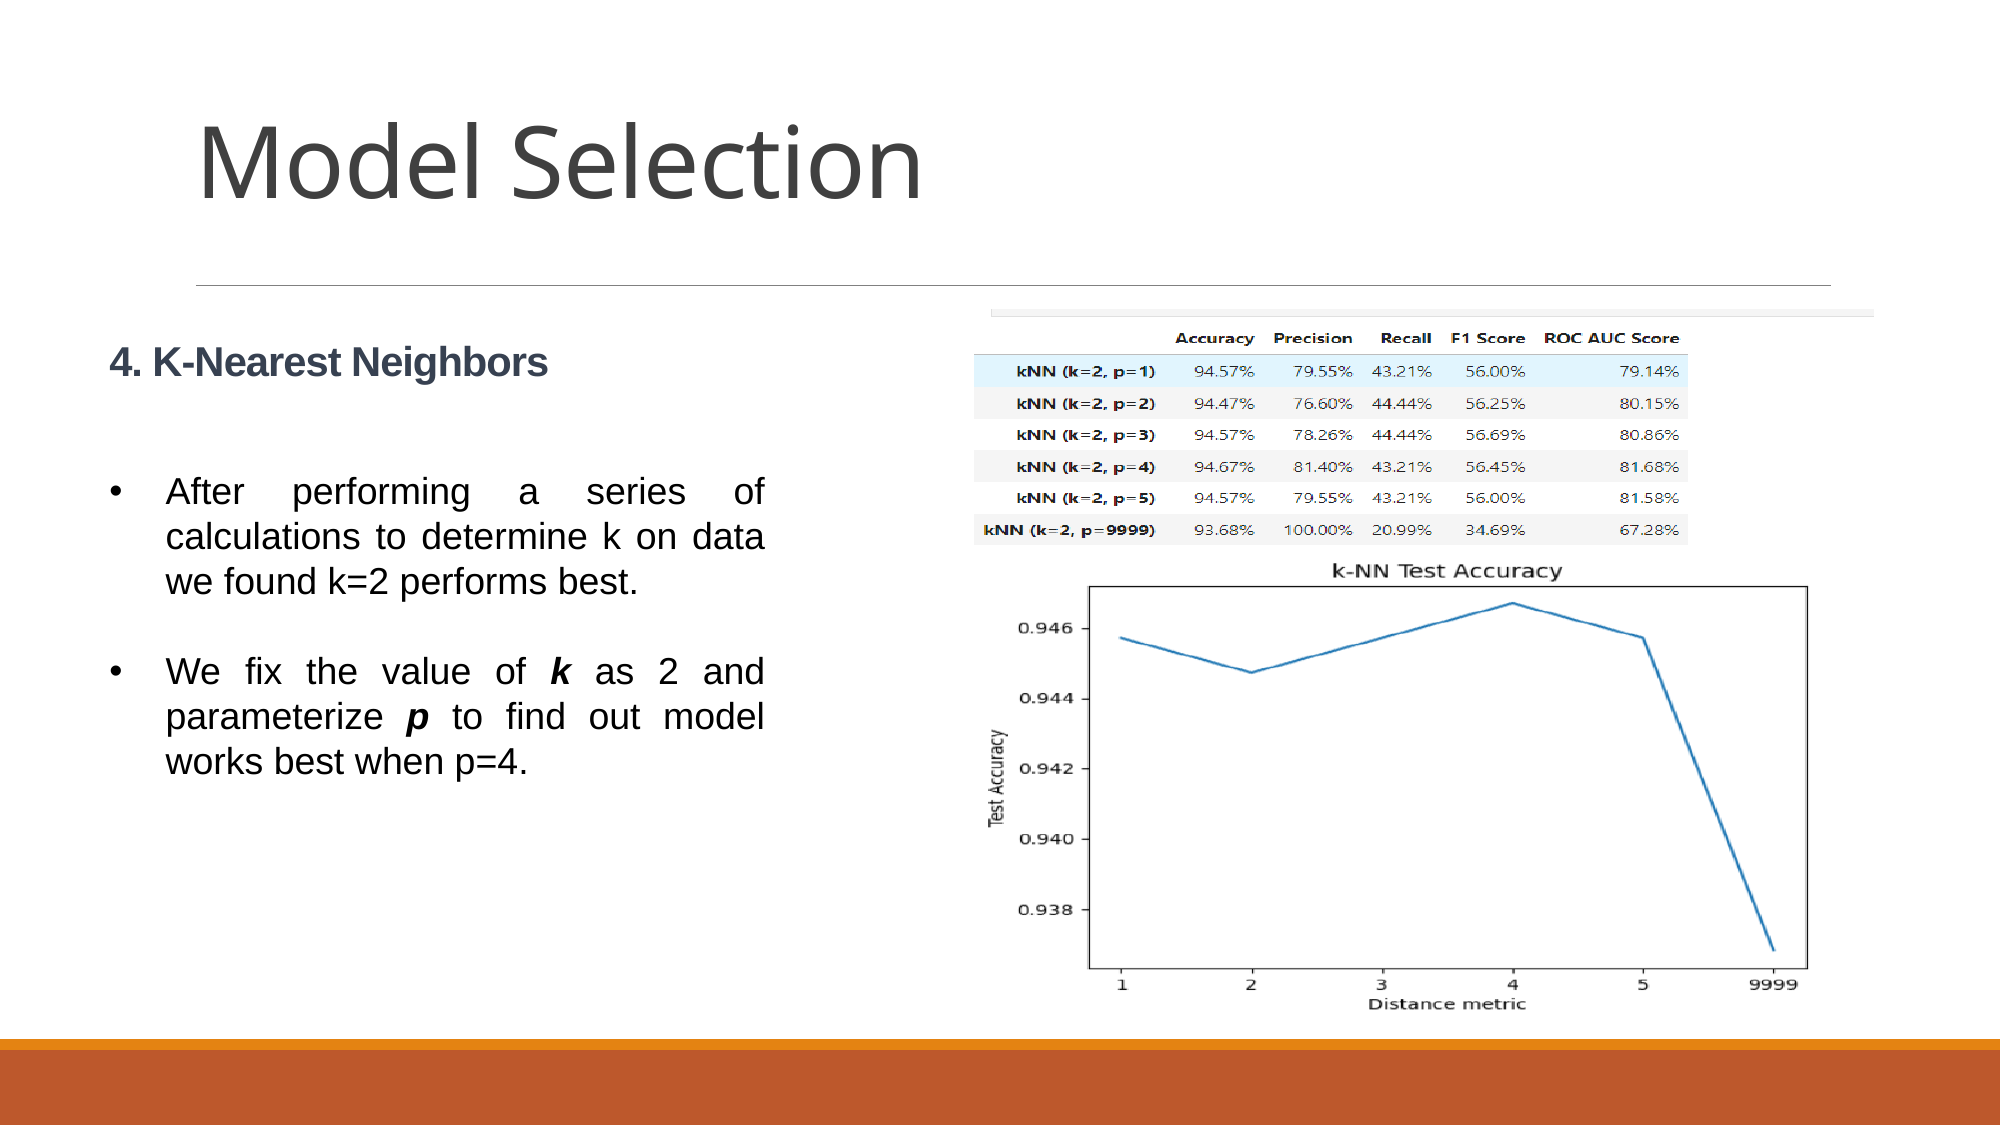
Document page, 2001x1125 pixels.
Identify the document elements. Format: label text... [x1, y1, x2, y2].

list [137, 326, 824, 1040]
title 4. K-Nearest Neighbors [94, 244, 1745, 483]
picture [900, 309, 1875, 1014]
text_box Model Selection [179, 46, 1830, 285]
text_box After performing a series of calculations to determine k on data we found k=2 performs best. We fix the value of k as 2 and parameterize p to find out model works best when p=4. [94, 460, 781, 1125]
